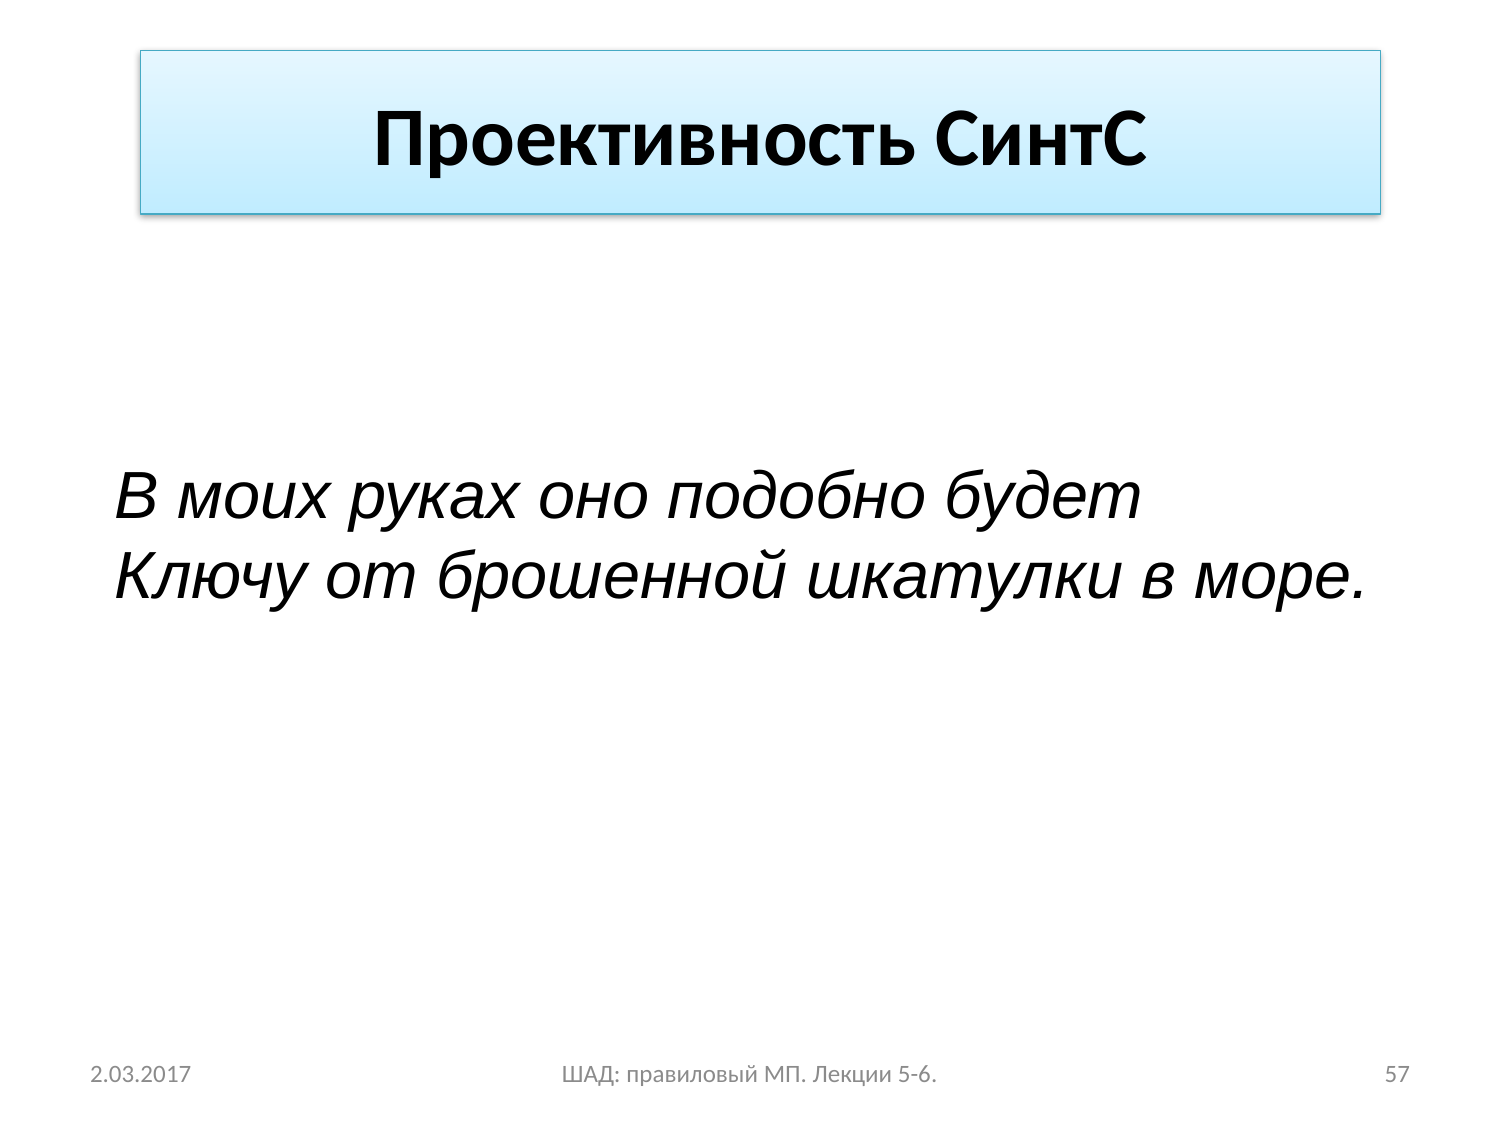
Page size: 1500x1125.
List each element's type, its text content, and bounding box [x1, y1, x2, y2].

text_box В моих руках оно подобно будет Ключу от брошенной шкатулки в море. [100, 444, 1436, 619]
slide_number 57 [1074, 1042, 1425, 1103]
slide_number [75, 1042, 425, 1103]
title Проективность СинтС [140, 50, 1381, 215]
footer ШАД: правиловый МП. Лекции 5-6. [512, 1042, 988, 1103]
